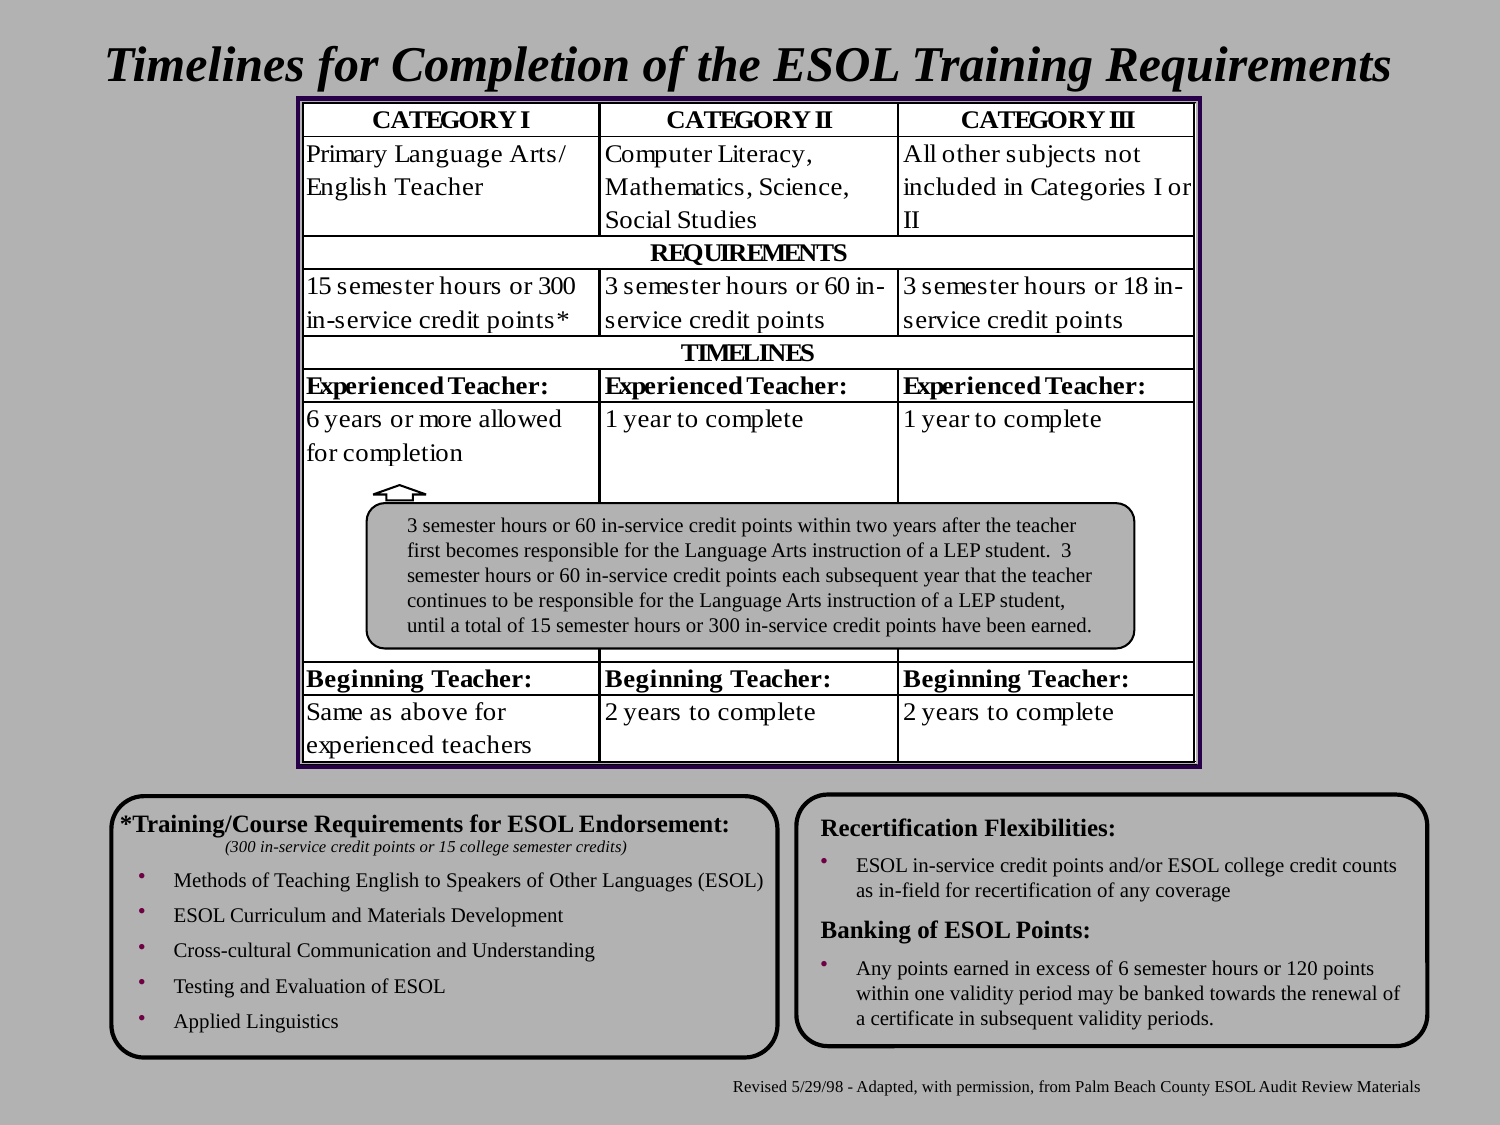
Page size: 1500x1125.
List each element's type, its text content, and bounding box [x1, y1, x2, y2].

text_box [667, 846, 778, 858]
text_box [299, 100, 1198, 765]
text_box Timelines for Completion of the ESOL Training Requirements [14, 24, 1483, 100]
text_box *Training/Course Requirements for ESOL Endorsement: [104, 800, 830, 846]
text_box Recertification Flexibilities: ESOL in-service credit points and/or ESOL college credit counts as in-field for recertification of any coverage Banking of ESOL Points: Any points earned in excess of 6 semester hours or 120 points within one validity period may be banked towards the renewal of a certificate in subsequent validity periods. [796, 794, 1428, 1047]
text_box (300 in-service credit points or 15 college semester credits) [186, 828, 667, 864]
text_box [128, 796, 761, 800]
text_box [366, 484, 1135, 649]
text_box Methods of Teaching English to Speakers of Other Languages (ESOL) ESOL Curriculum and Materials Development Cross-cultural Communication and Understanding Testing and Evaluation of ESOL Applied Linguistics [123, 858, 853, 1041]
text_box [111, 846, 774, 1058]
text_box Revised 5/29/98 - Adapted, with permission, from Palm Beach County ESOL Audit Review Materials [518, 1067, 1437, 1103]
